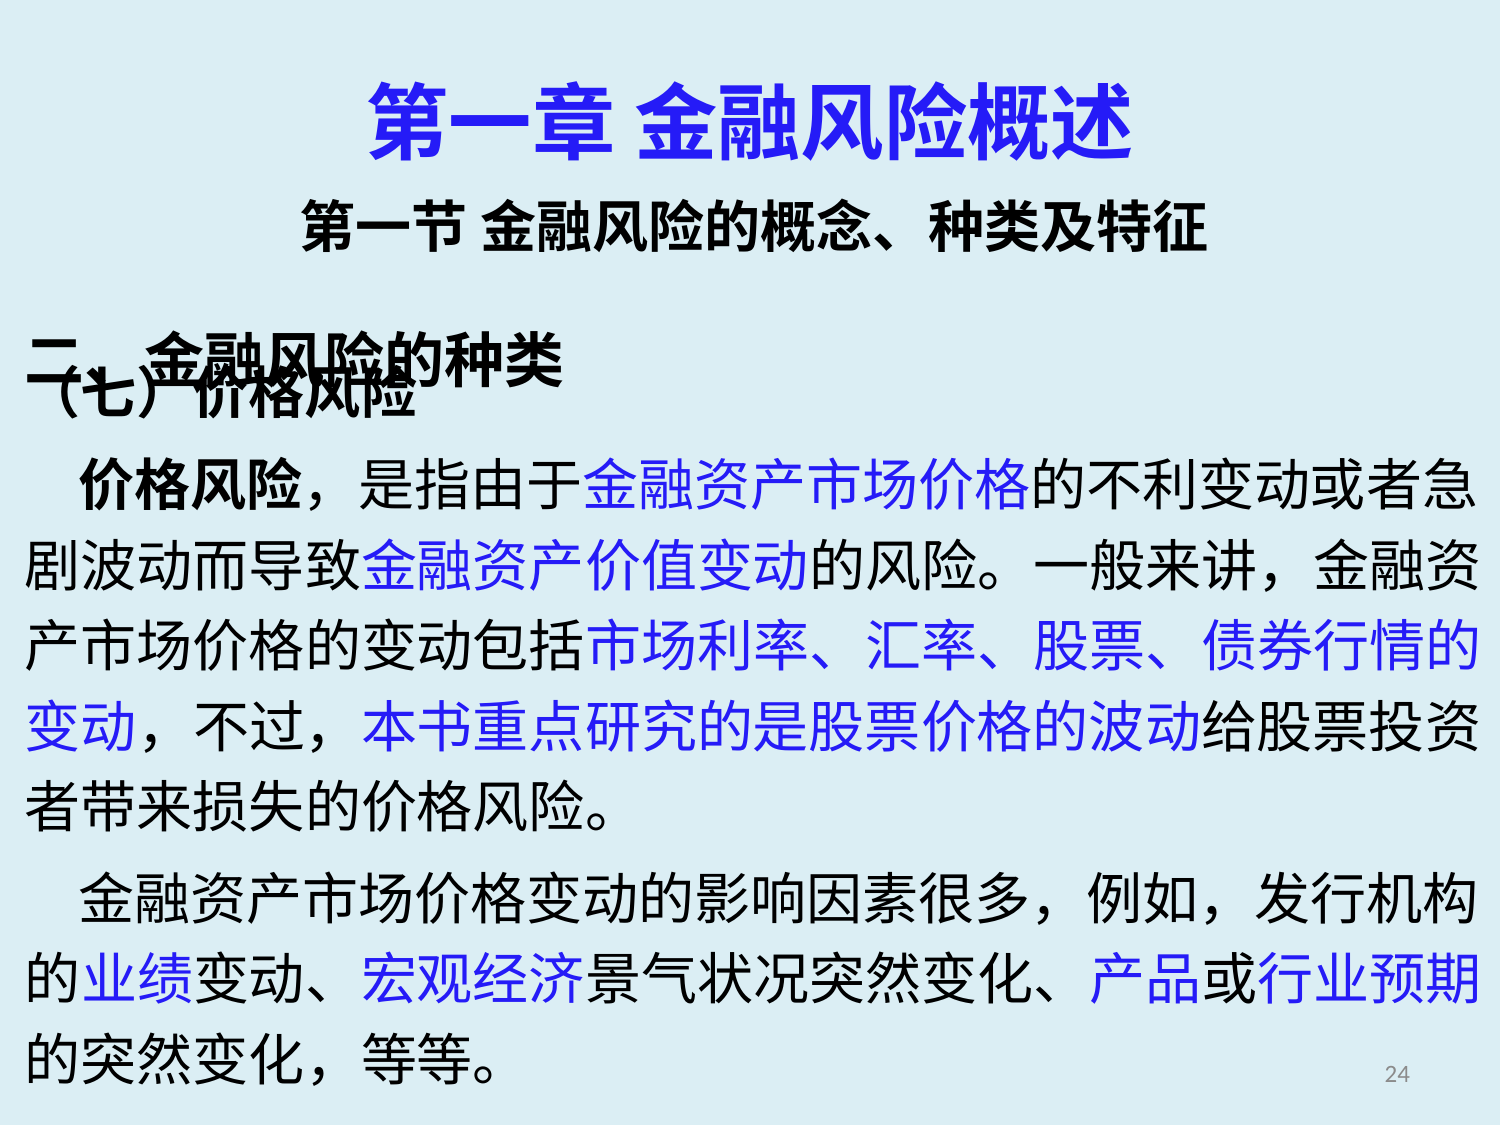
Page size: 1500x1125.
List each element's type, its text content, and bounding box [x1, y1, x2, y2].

title 第一章 金融风险概述 [75, 45, 1425, 197]
slide_number 24 [1074, 1042, 1425, 1103]
list 第一节 金融风险的概念、种类及特征 二、金融风险的种类 （七）价格风险 价格风险，是指由于金融资产市场价格的不利变动或者急剧波动而导致金融资产价值变动的风险。一般来讲，金融资产市场价格的变动包括市场利率、汇率、股票、债券行情的变动，不过，本书重点研究的是股票价格的波动给股票投资者带来损失的价格风险。 金融资产市场价格变动的影响因素很多，例如，发行机构的业绩变动、宏观经济景气状况突然变化、产品或行业预期的突然变化，等等。 [10, 184, 1499, 1106]
